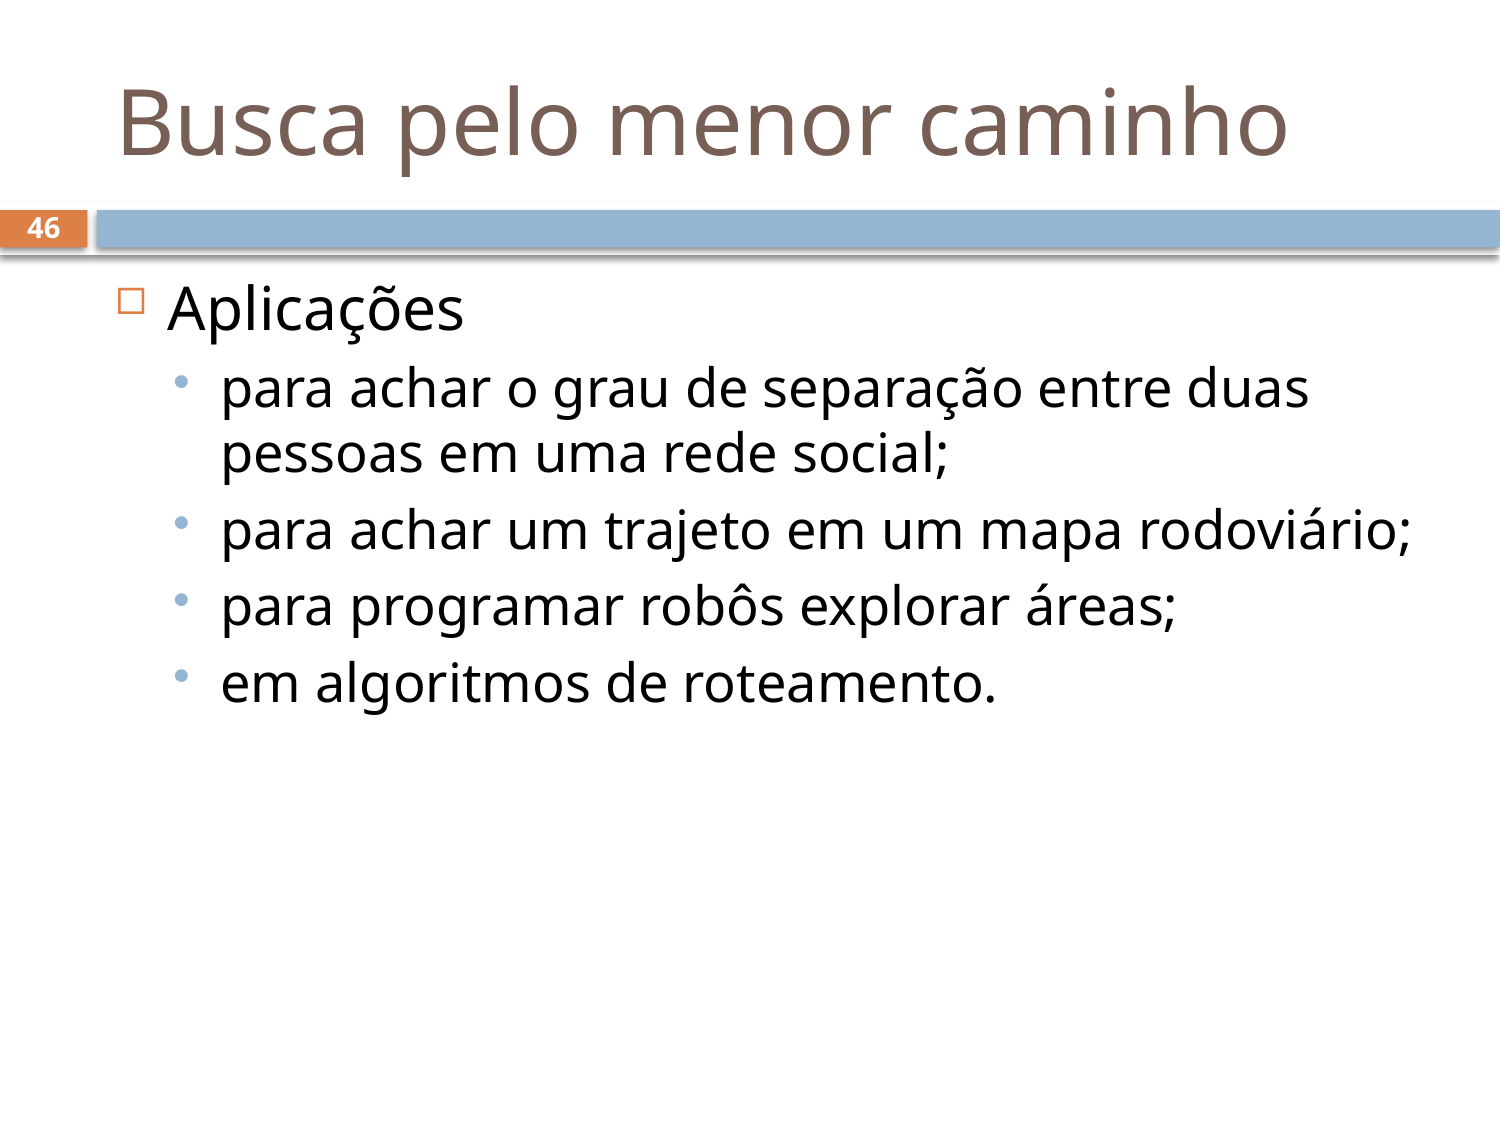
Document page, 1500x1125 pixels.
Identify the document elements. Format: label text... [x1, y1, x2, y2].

title Busca pelo menor caminho [100, 37, 1438, 200]
slide_number 46 [0, 208, 88, 249]
list Aplicações para achar o grau de separação entre duas pessoas em uma rede social; para achar um trajeto em um mapa rodoviário; para programar robôs explorar áreas; em algoritmos de roteamento. [100, 262, 1438, 1000]
